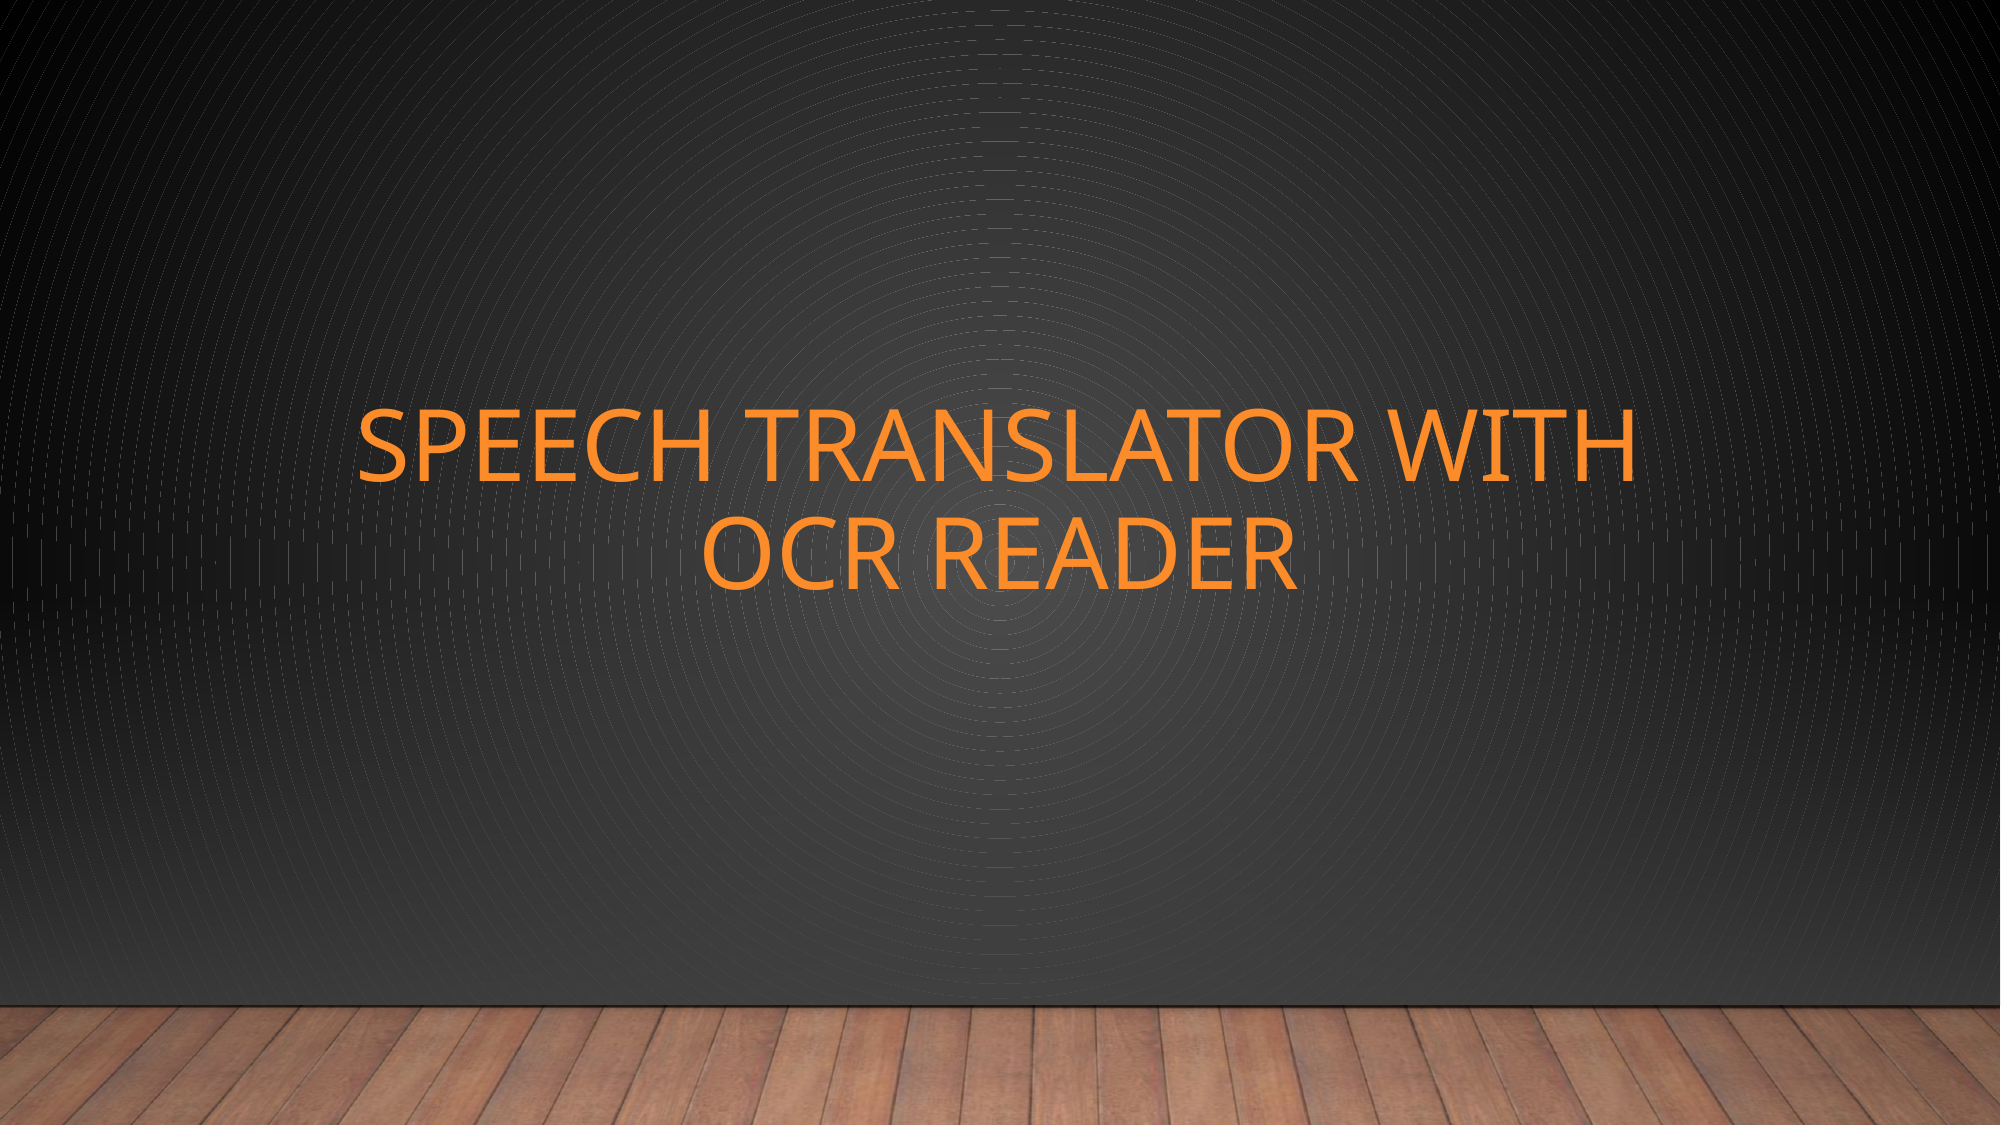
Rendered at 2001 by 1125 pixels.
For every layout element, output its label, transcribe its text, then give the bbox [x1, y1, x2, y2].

title Speech Translator with OCR reader [291, 131, 1708, 611]
picture [0, 1005, 2000, 1125]
